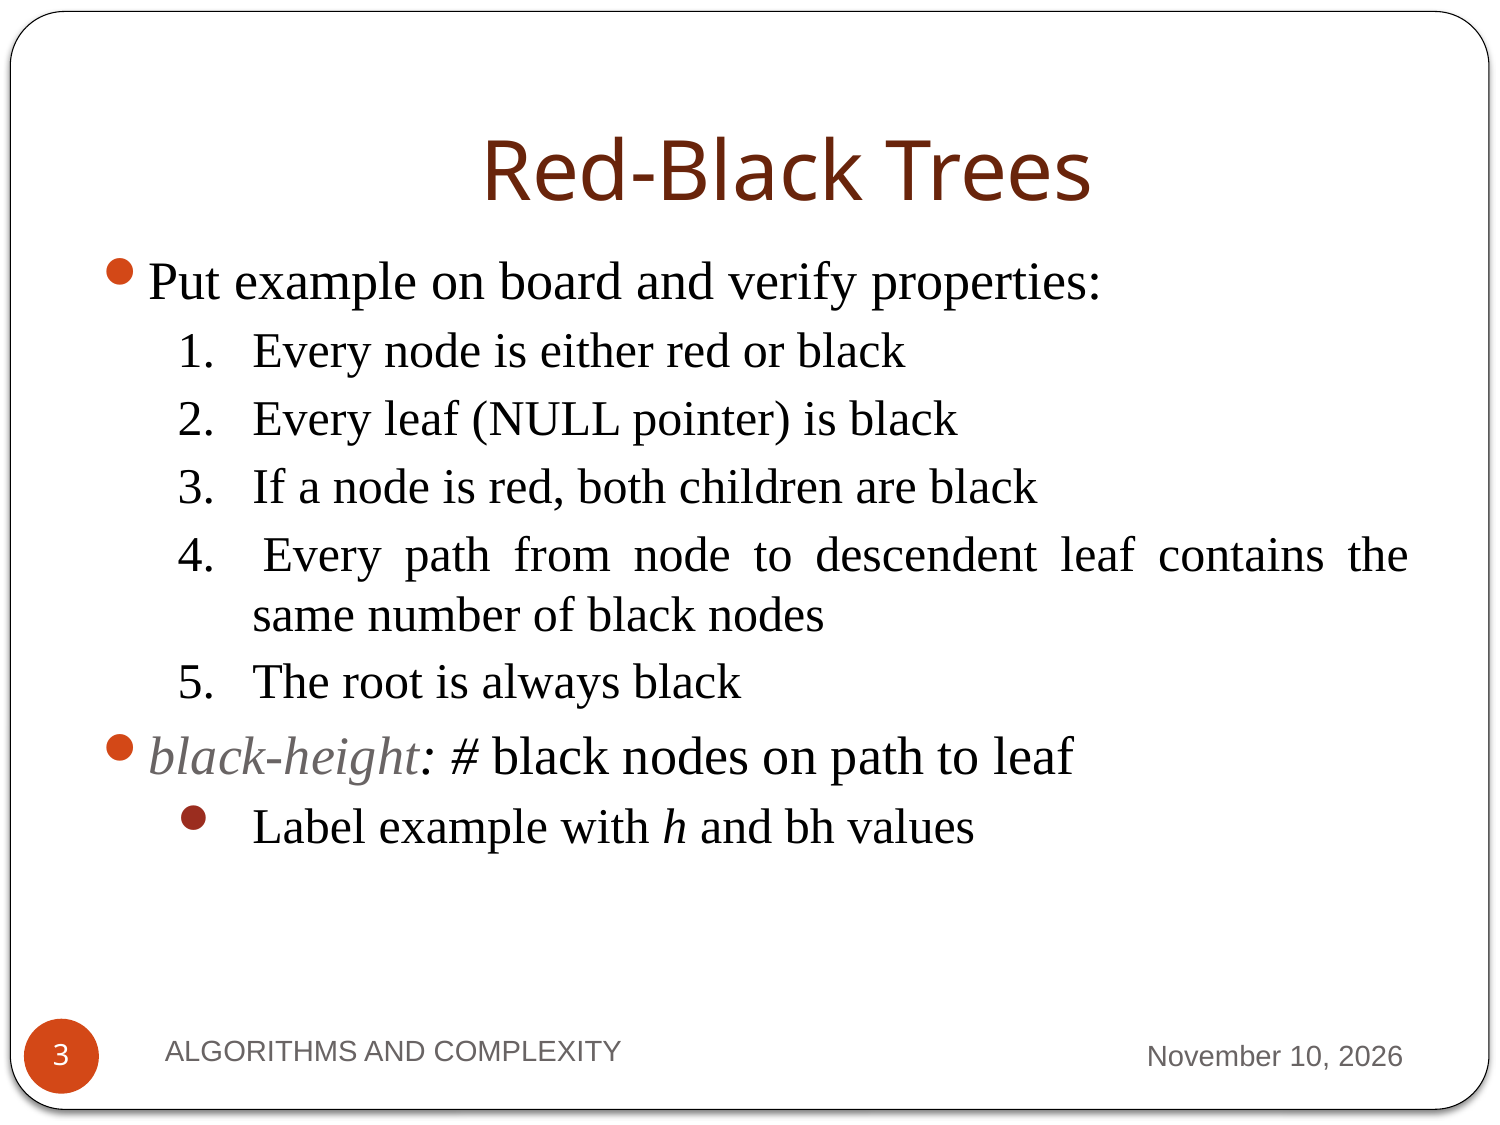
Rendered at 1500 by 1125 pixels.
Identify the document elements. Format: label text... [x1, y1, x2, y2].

list Put example on board and verify properties: 1. Every node is either red or black 2. Every leaf (NULL pointer) is black 3. If a node is red, both children are black 4. Every path from node to descendent leaf contains the same number of black nodes 5. The root is always black black-height: # black nodes on path to leaf Label example with h and bh values [87, 237, 1426, 988]
footer ALGORITHMS AND COMPLEXITY [150, 1012, 800, 1088]
slide_number 3 [23, 1018, 99, 1094]
title Red-Black Trees [149, 44, 1426, 233]
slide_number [1012, 1015, 1419, 1094]
